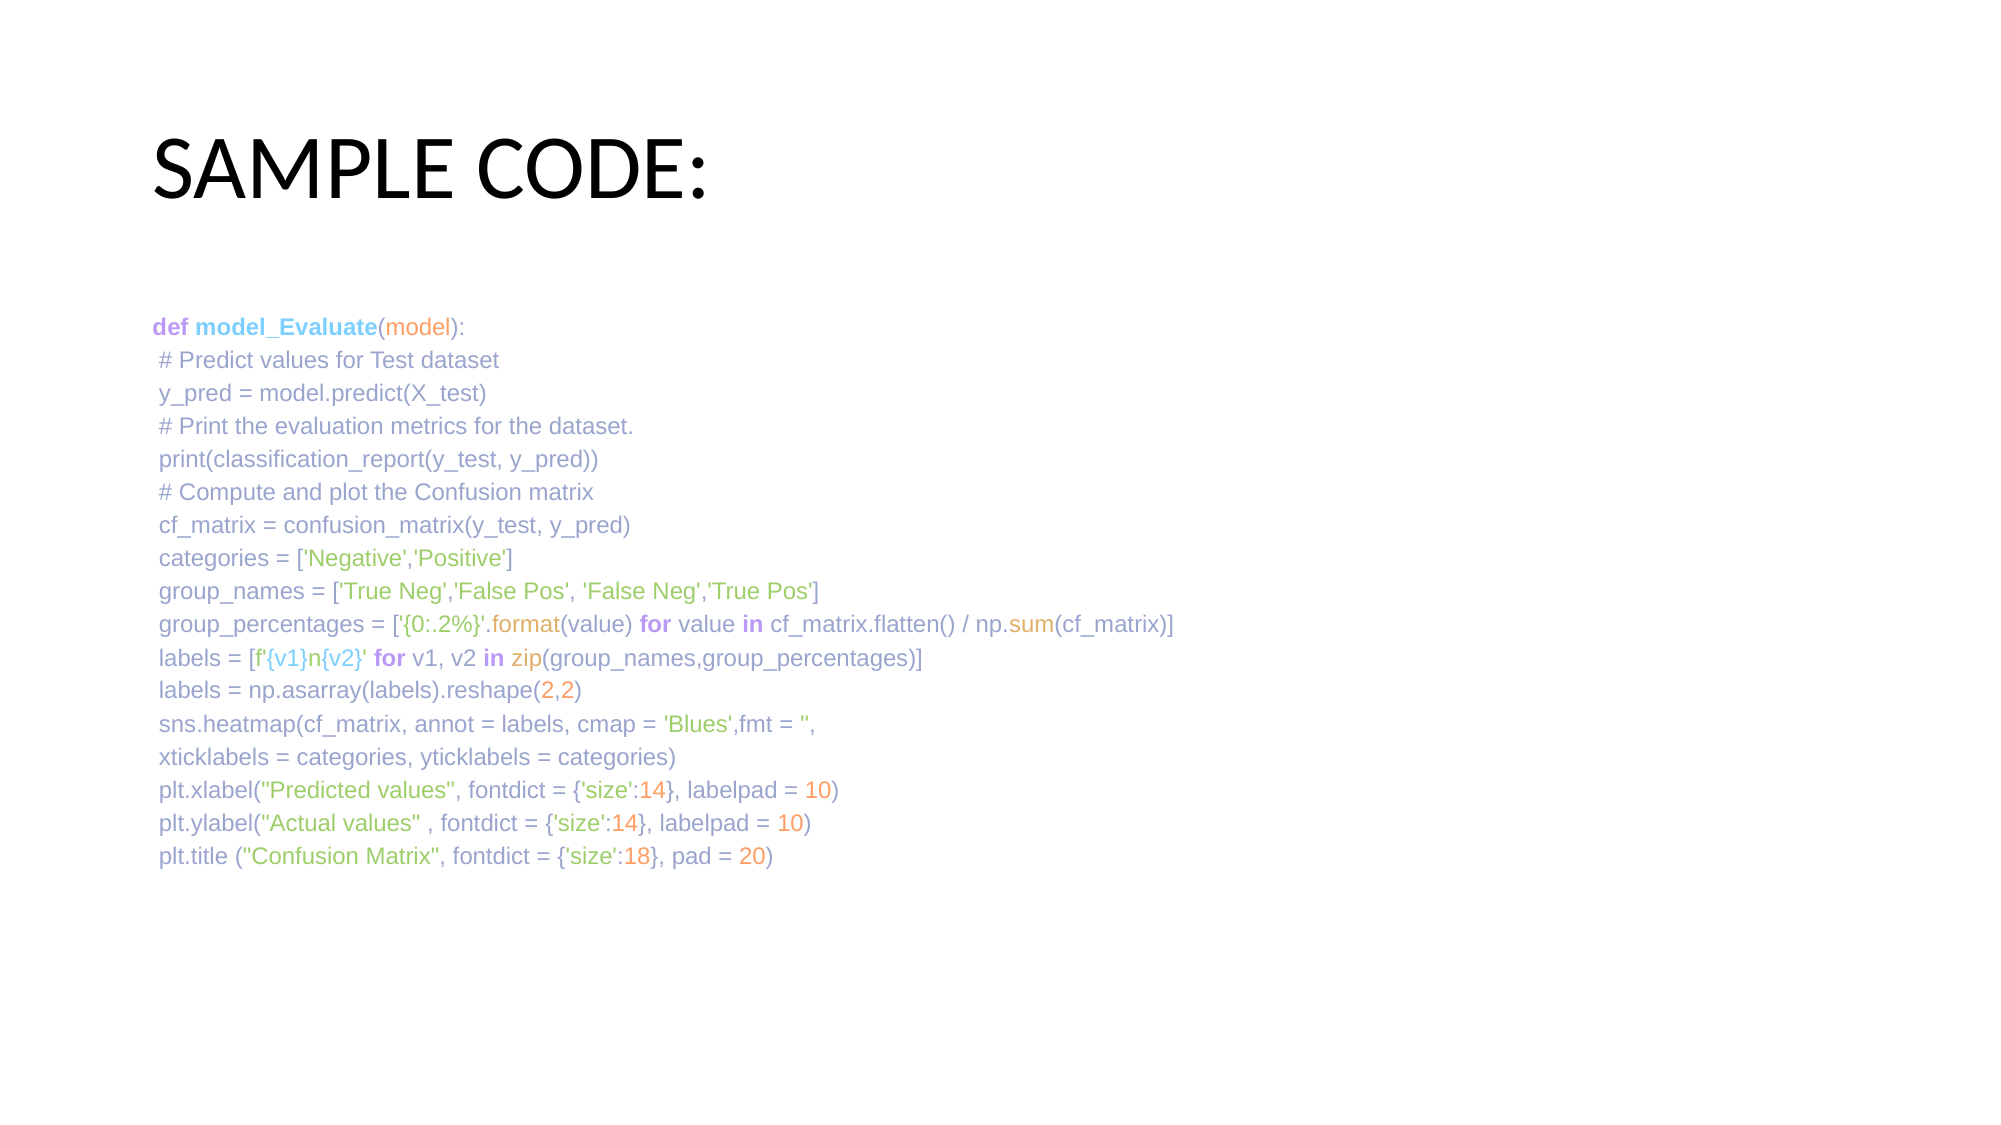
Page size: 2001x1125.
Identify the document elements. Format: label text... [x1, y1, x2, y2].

title SAMPLE CODE: [137, 59, 1863, 278]
list def model_Evaluate(model): # Predict values for Test dataset y_pred = model.predict(X_test) # Print the evaluation metrics for the dataset. print(classification_report(y_test, y_pred)) # Compute and plot the Confusion matrix cf_matrix = confusion_matrix(y_test, y_pred) categories = ['Negative','Positive'] group_names = ['True Neg','False Pos', 'False Neg','True Pos'] group_percentages = ['{0:.2%}'.format(value) for value in cf_matrix.flatten() / np.sum(cf_matrix)] labels = [f'{v1}n{v2}' for v1, v2 in zip(group_names,group_percentages)] labels = np.asarray(labels).reshape(2,2) sns.heatmap(cf_matrix, annot = labels, cmap = 'Blues',fmt = '', xticklabels = categories, yticklabels = categories) plt.xlabel("Predicted values", fontdict = {'size':14}, labelpad = 10) plt.ylabel("Actual values" , fontdict = {'size':14}, labelpad = 10) plt.title ("Confusion Matrix", fontdict = {'size':18}, pad = 20) [137, 299, 1863, 1014]
